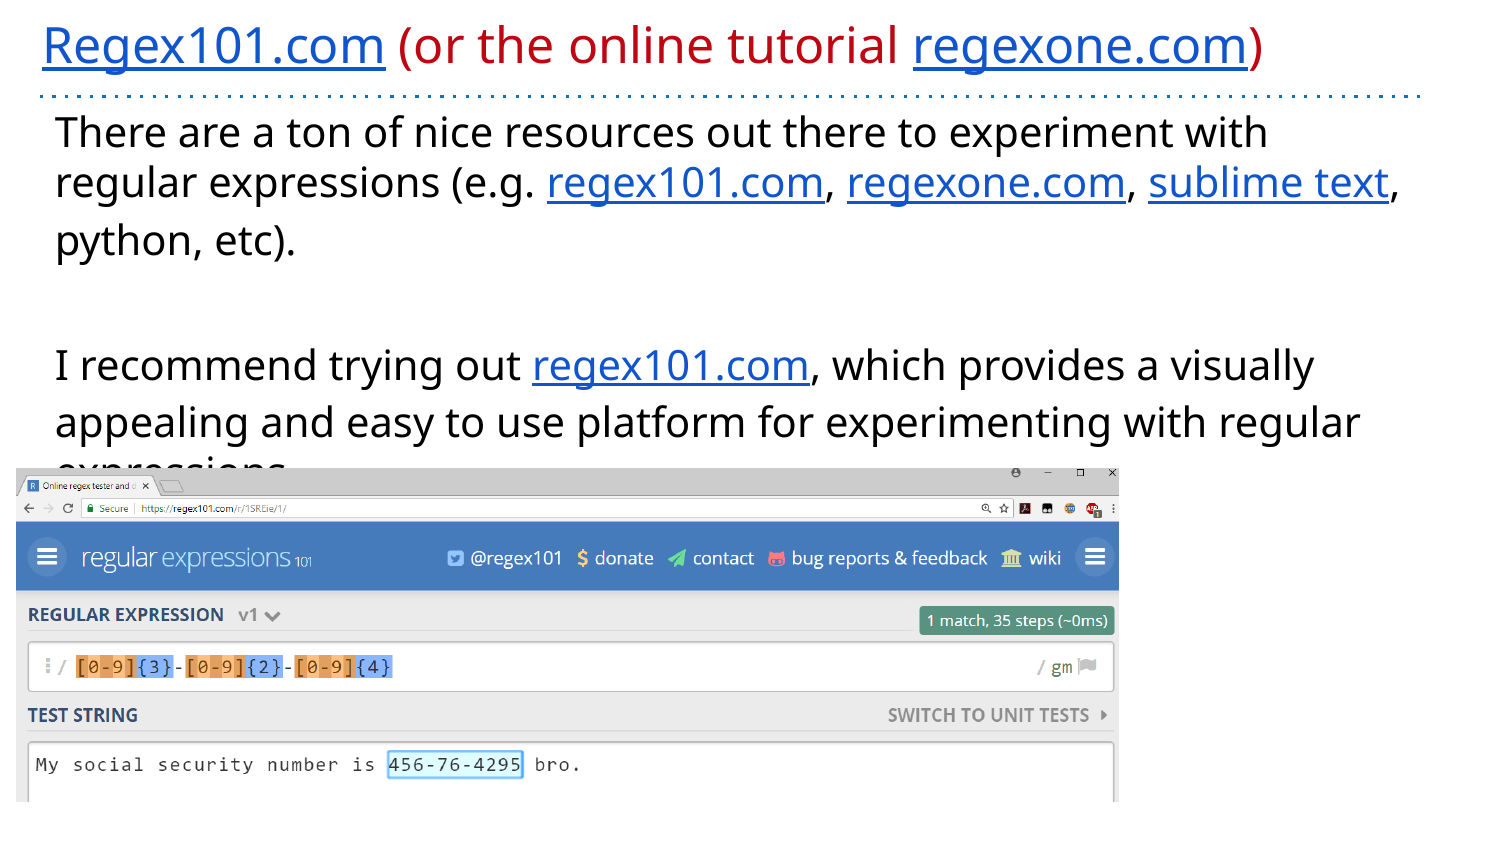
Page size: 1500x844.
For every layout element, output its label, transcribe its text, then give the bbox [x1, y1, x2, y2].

picture [15, 468, 1119, 802]
title Regex101.com (or the online tutorial regexone.com) [27, 15, 1378, 97]
list There are a ton of nice resources out there to experiment with regular expressions (e.g. regex101.com, regexone.com, sublime text, python, etc). I recommend trying out regex101.com, which provides a visually appealing and easy to use platform for experimenting with regular expressions. Example: https://regex101.com/r/1SREie/1 [39, 91, 1425, 773]
